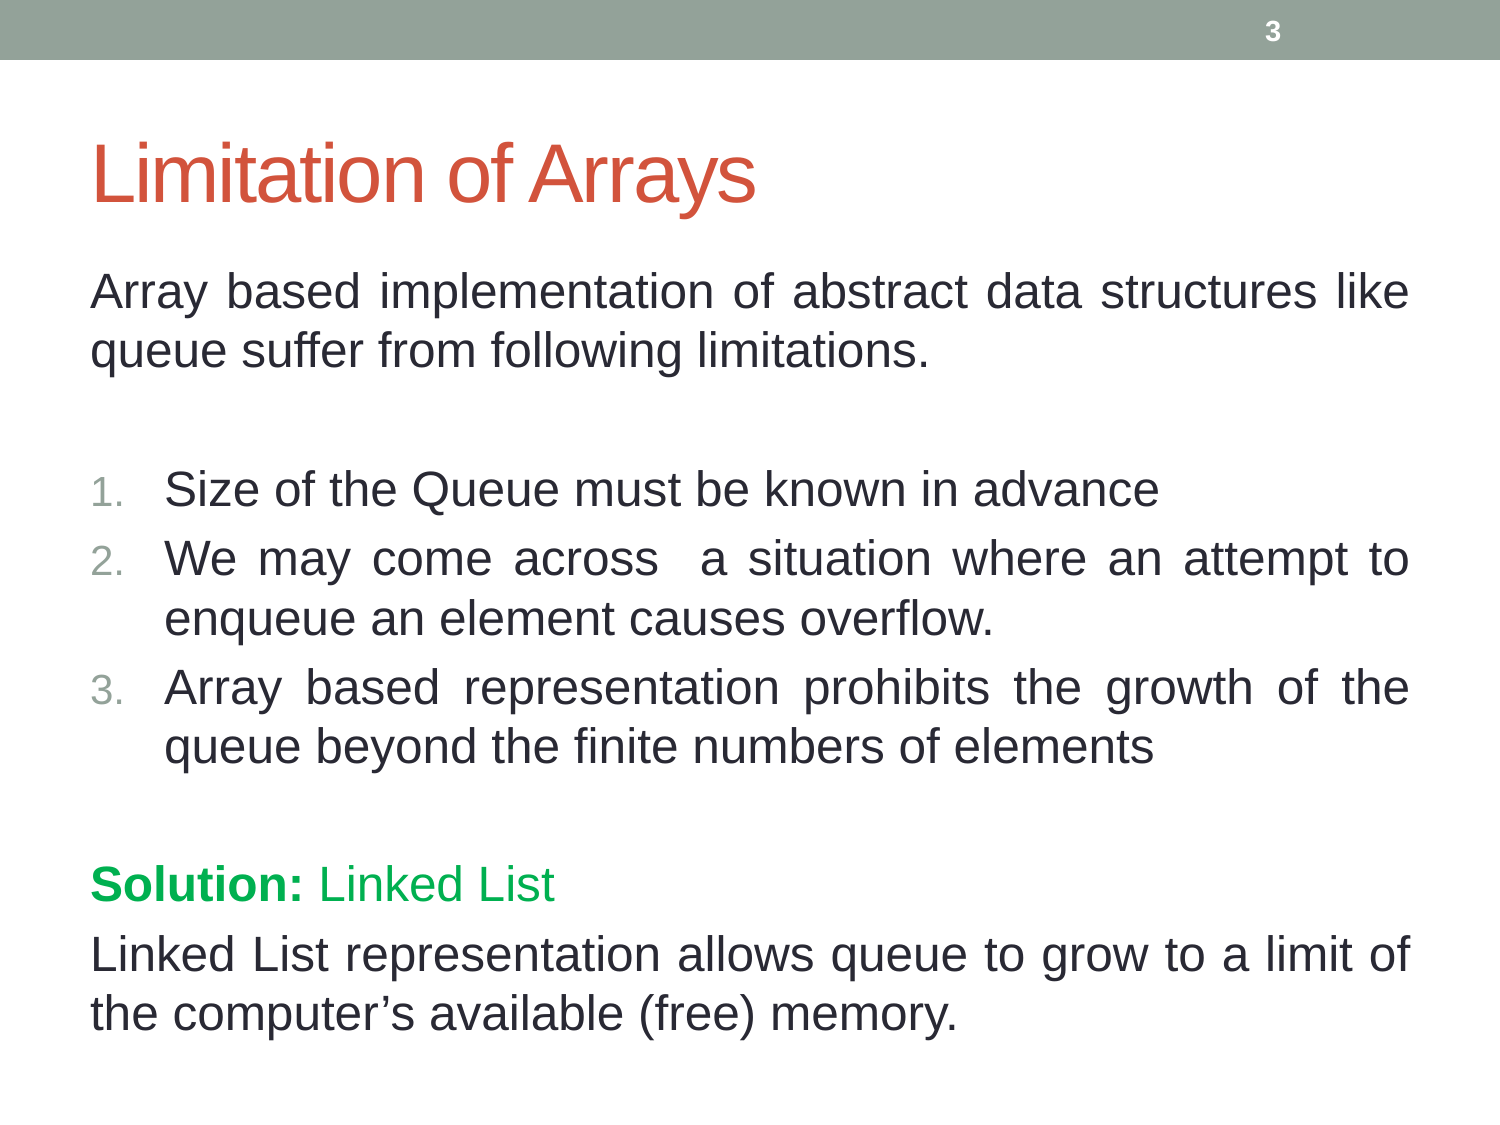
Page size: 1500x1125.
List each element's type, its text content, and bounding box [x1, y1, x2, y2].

slide_number 3 [1250, 3, 1425, 57]
title Limitation of Arrays [75, 87, 1425, 250]
list Array based implementation of abstract data structures like queue suffer from following limitations. Size of the Queue must be known in advance We may come across a situation where an attempt to enqueue an element causes overflow. Array based representation prohibits the growth of the queue beyond the finite numbers of elements Solution: Linked List Linked List representation allows queue to grow to a limit of the computer’s available (free) memory. [75, 251, 1425, 1052]
